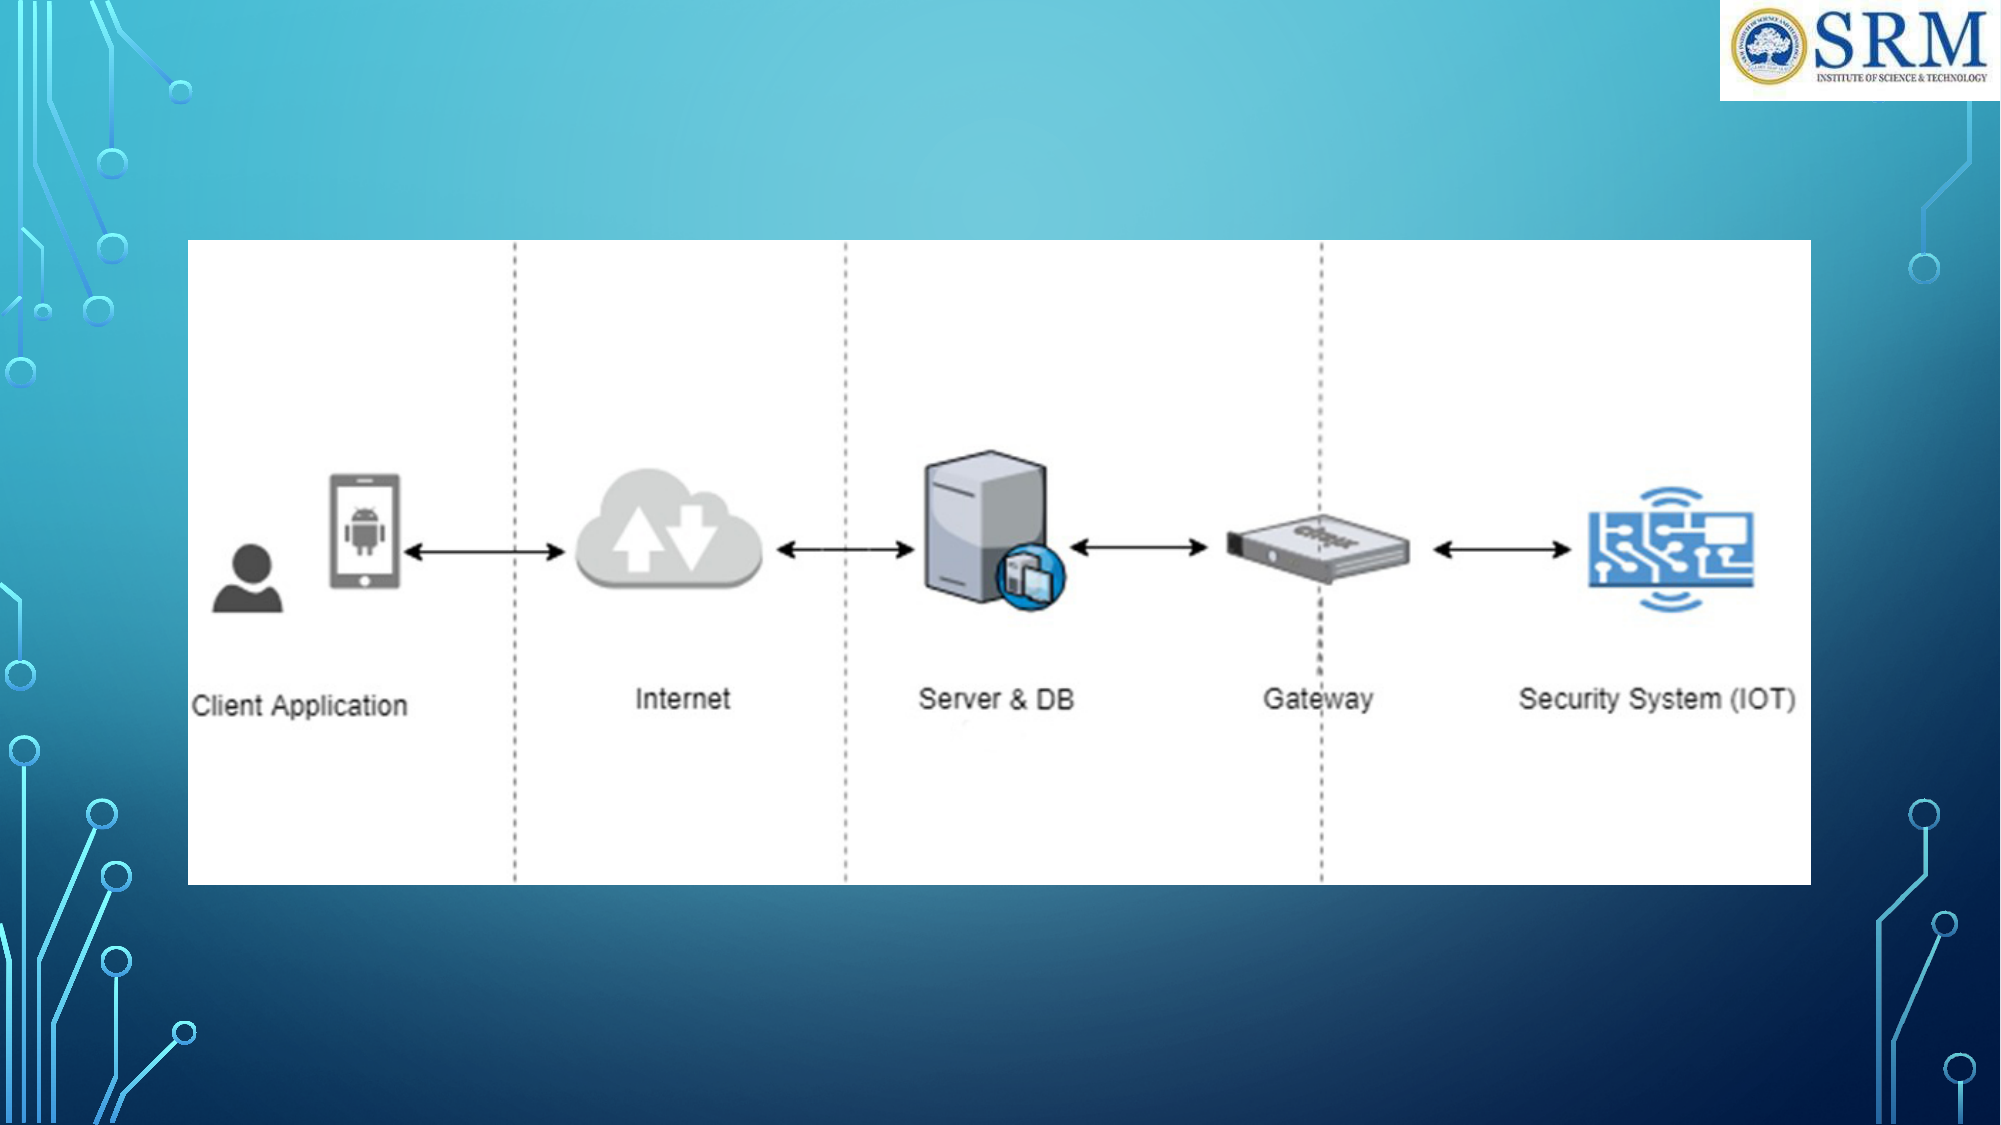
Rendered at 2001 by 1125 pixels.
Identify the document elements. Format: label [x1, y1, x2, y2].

picture [188, 239, 1812, 886]
picture [1720, 0, 2000, 101]
